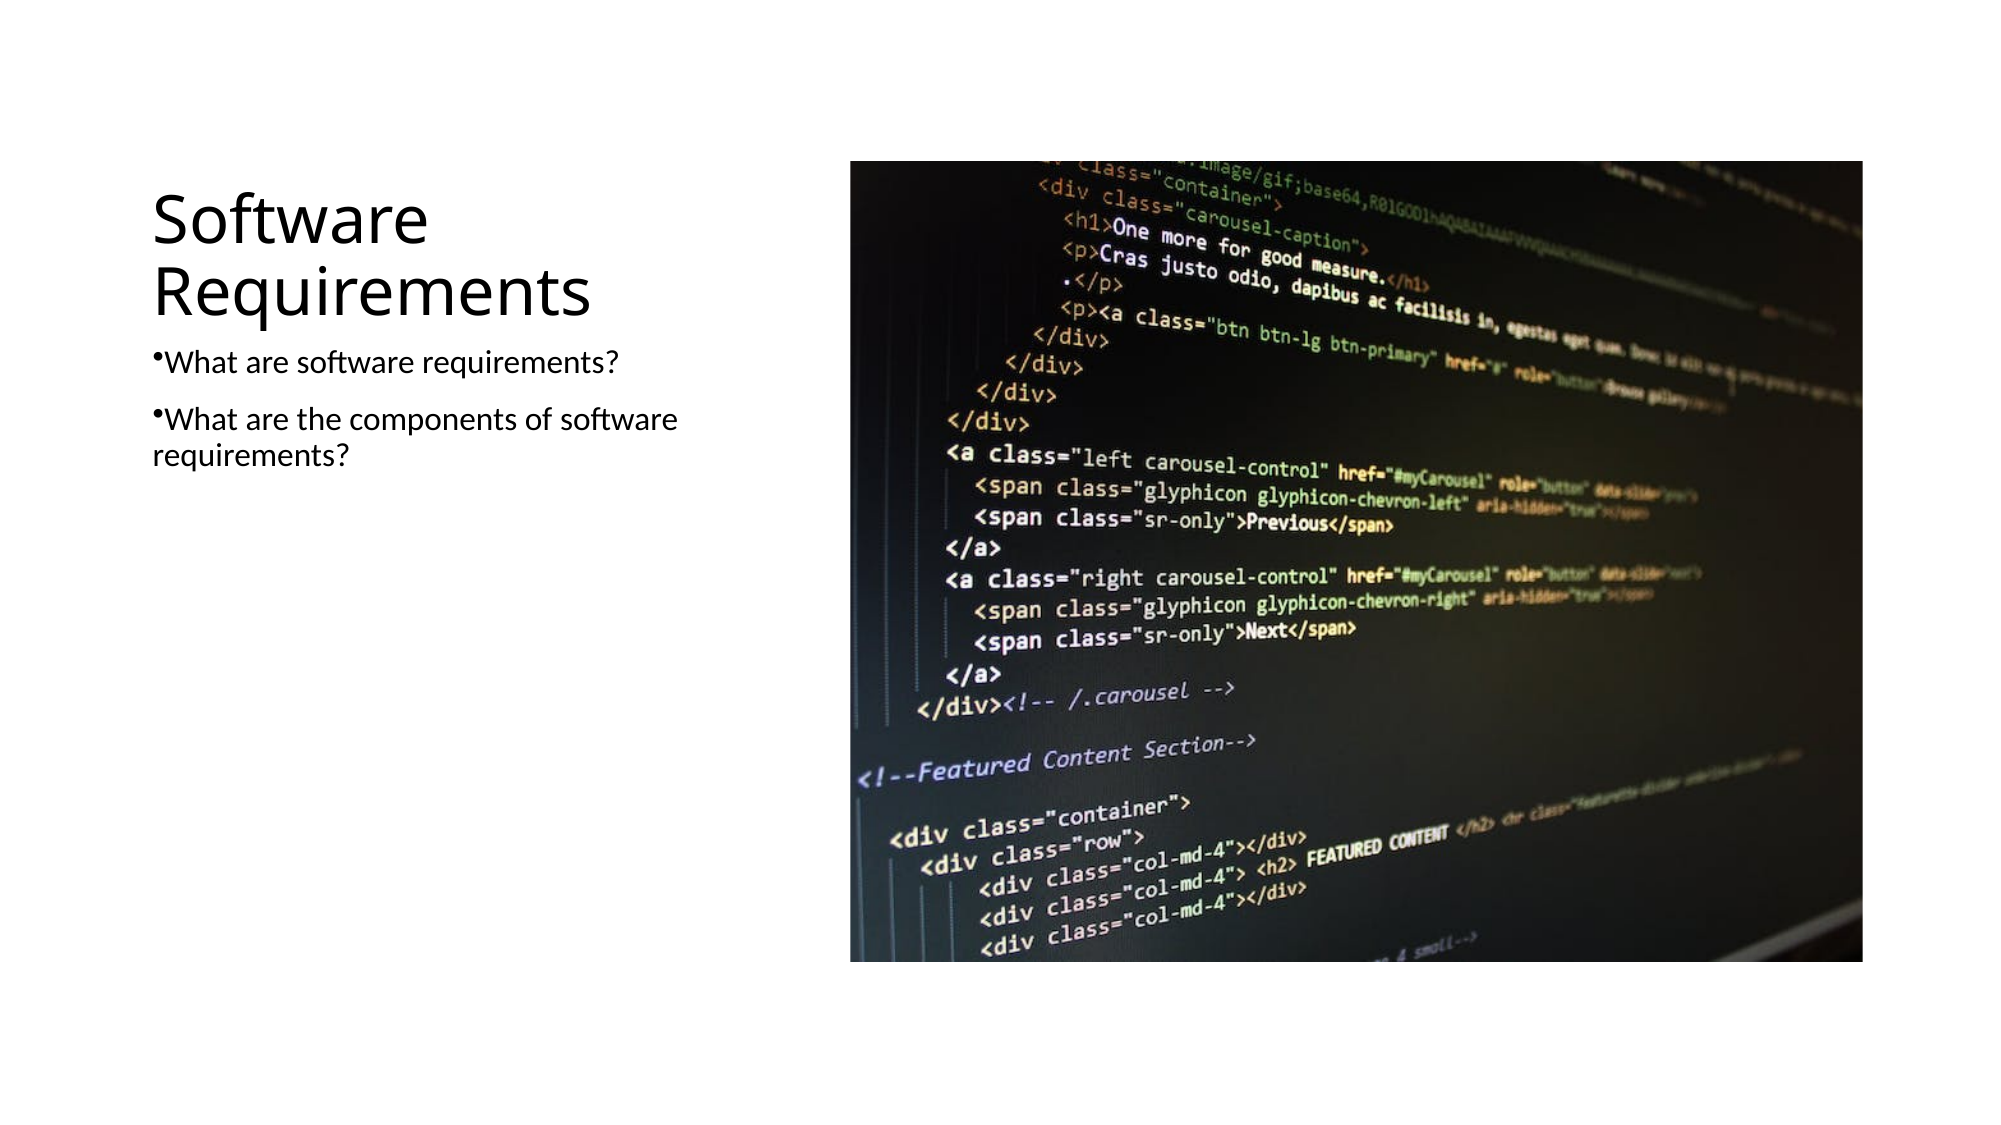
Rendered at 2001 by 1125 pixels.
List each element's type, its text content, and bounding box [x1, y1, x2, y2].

list What are software requirements? What are the components of software requirements? [137, 337, 783, 963]
title Software Requirements [137, 75, 783, 337]
picture [850, 161, 1863, 962]
